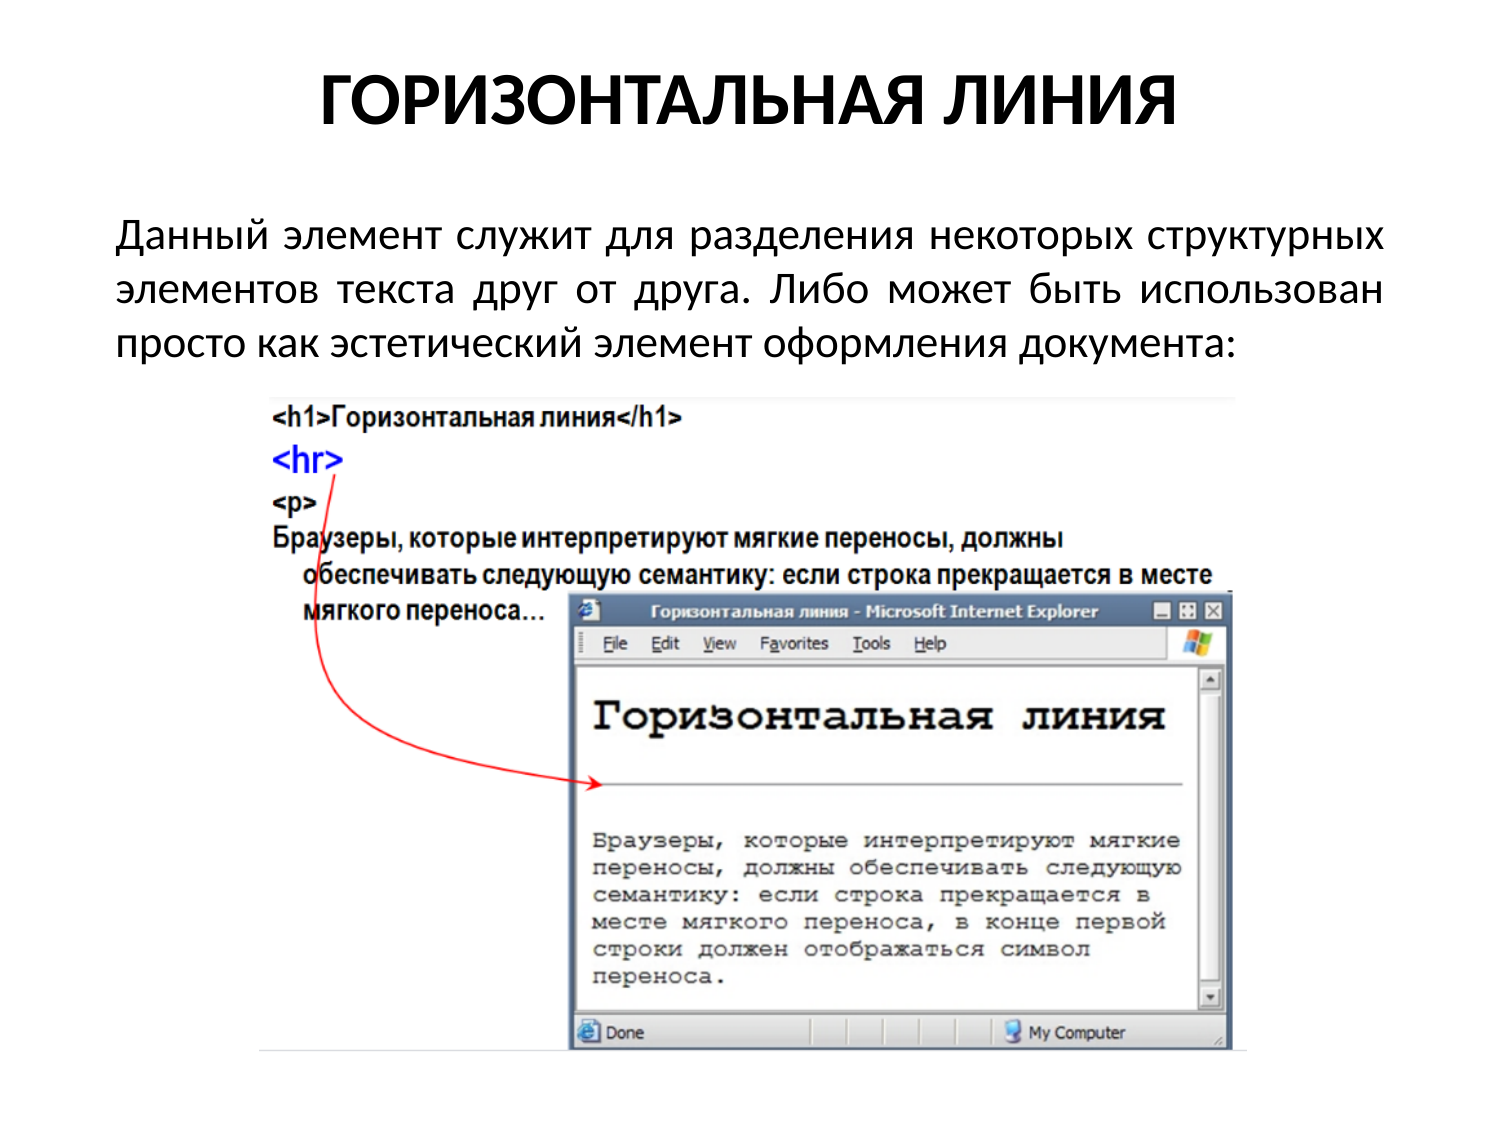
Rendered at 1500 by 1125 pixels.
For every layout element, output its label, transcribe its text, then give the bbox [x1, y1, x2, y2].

picture [259, 396, 1247, 1059]
title ГОРИЗОНТАЛЬНАЯ ЛИНИЯ [75, 30, 1425, 159]
list Данный элемент служит для разделения некоторых структурных элементов текста друг от друга. Либо может быть использован просто как эстетический элемент оформления документа: [100, 196, 1400, 398]
